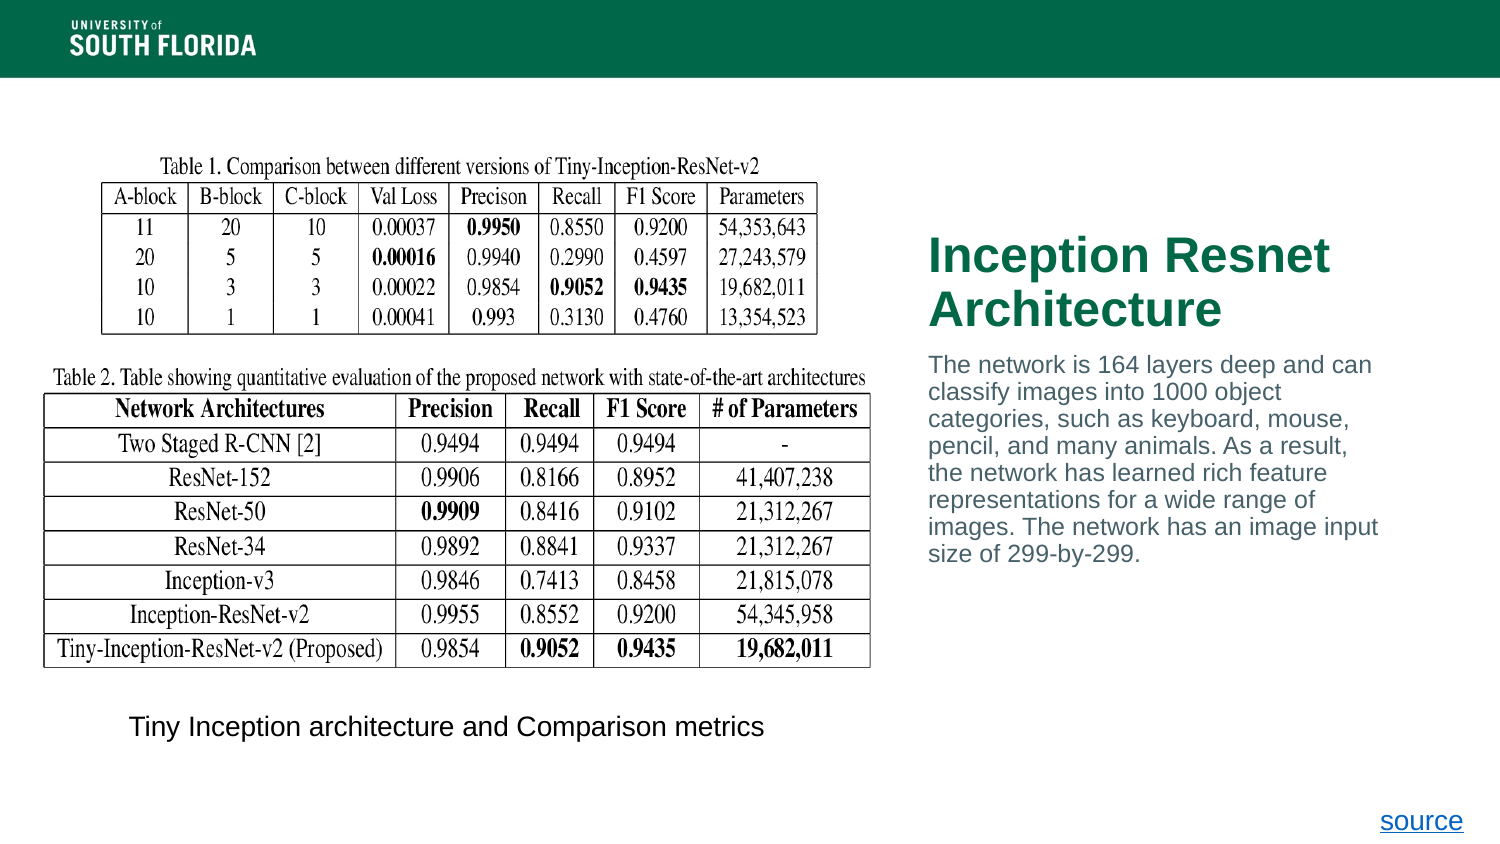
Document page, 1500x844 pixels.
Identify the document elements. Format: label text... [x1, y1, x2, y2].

picture [0, 0, 1500, 844]
list The network is 164 layers deep and can classify images into 1000 object categories, such as keyboard, mouse, pencil, and many animals. As a result, the network has learned rich feature representations for a wide range of images. The network has an image input size of 299-by-299. [913, 344, 1397, 608]
text_box source [1365, 794, 1479, 843]
text_box Tiny Inception architecture and Comparison metrics [113, 700, 781, 750]
title Inception Resnet Architecture [913, 212, 1397, 344]
